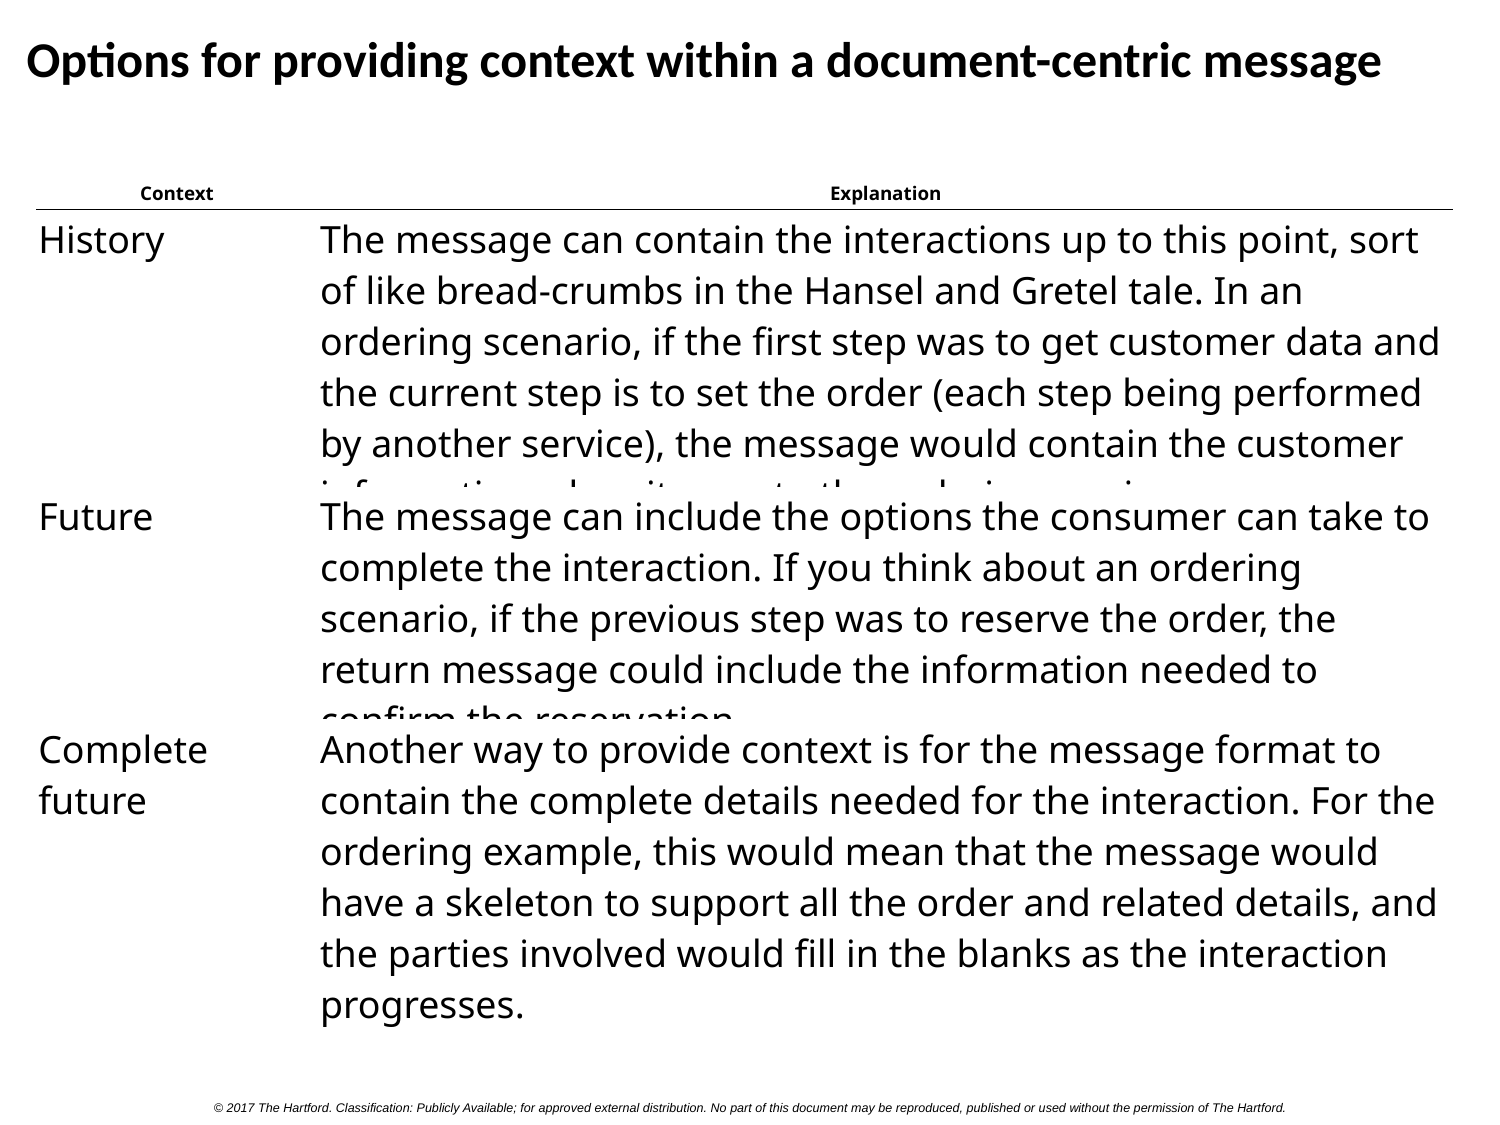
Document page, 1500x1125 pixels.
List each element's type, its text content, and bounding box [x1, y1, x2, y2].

table_cell Future [36, 487, 318, 719]
table_cell The message can contain the interactions up to this point, sort of like bread-crumbs in the Hansel and Gretel tale. In an ordering scenario, if the first step was to get customer data and the current step is to set the order (each step being performed by another service), the message would contain the customer information when it goes to the ordering service. [318, 210, 1453, 487]
table_cell Complete future [36, 719, 318, 1000]
table_cell History [36, 210, 318, 487]
table_cell The message can include the options the consumer can take to complete the interaction. If you think about an ordering scenario, if the previous step was to reserve the order, the return message could include the information needed to confirm the reservation. [318, 487, 1453, 719]
picture [0, 1081, 1500, 1124]
table_header Context [36, 173, 318, 209]
table_header Explanation [318, 173, 1453, 209]
text_box Options for providing context within a document-centric message [11, 20, 1454, 96]
table_cell Another way to provide context is for the message format to contain the complete details needed for the interaction. For the ordering example, this would mean that the message would have a skeleton to support all the order and related details, and the parties involved would fill in the blanks as the interaction progresses. [318, 719, 1453, 1000]
